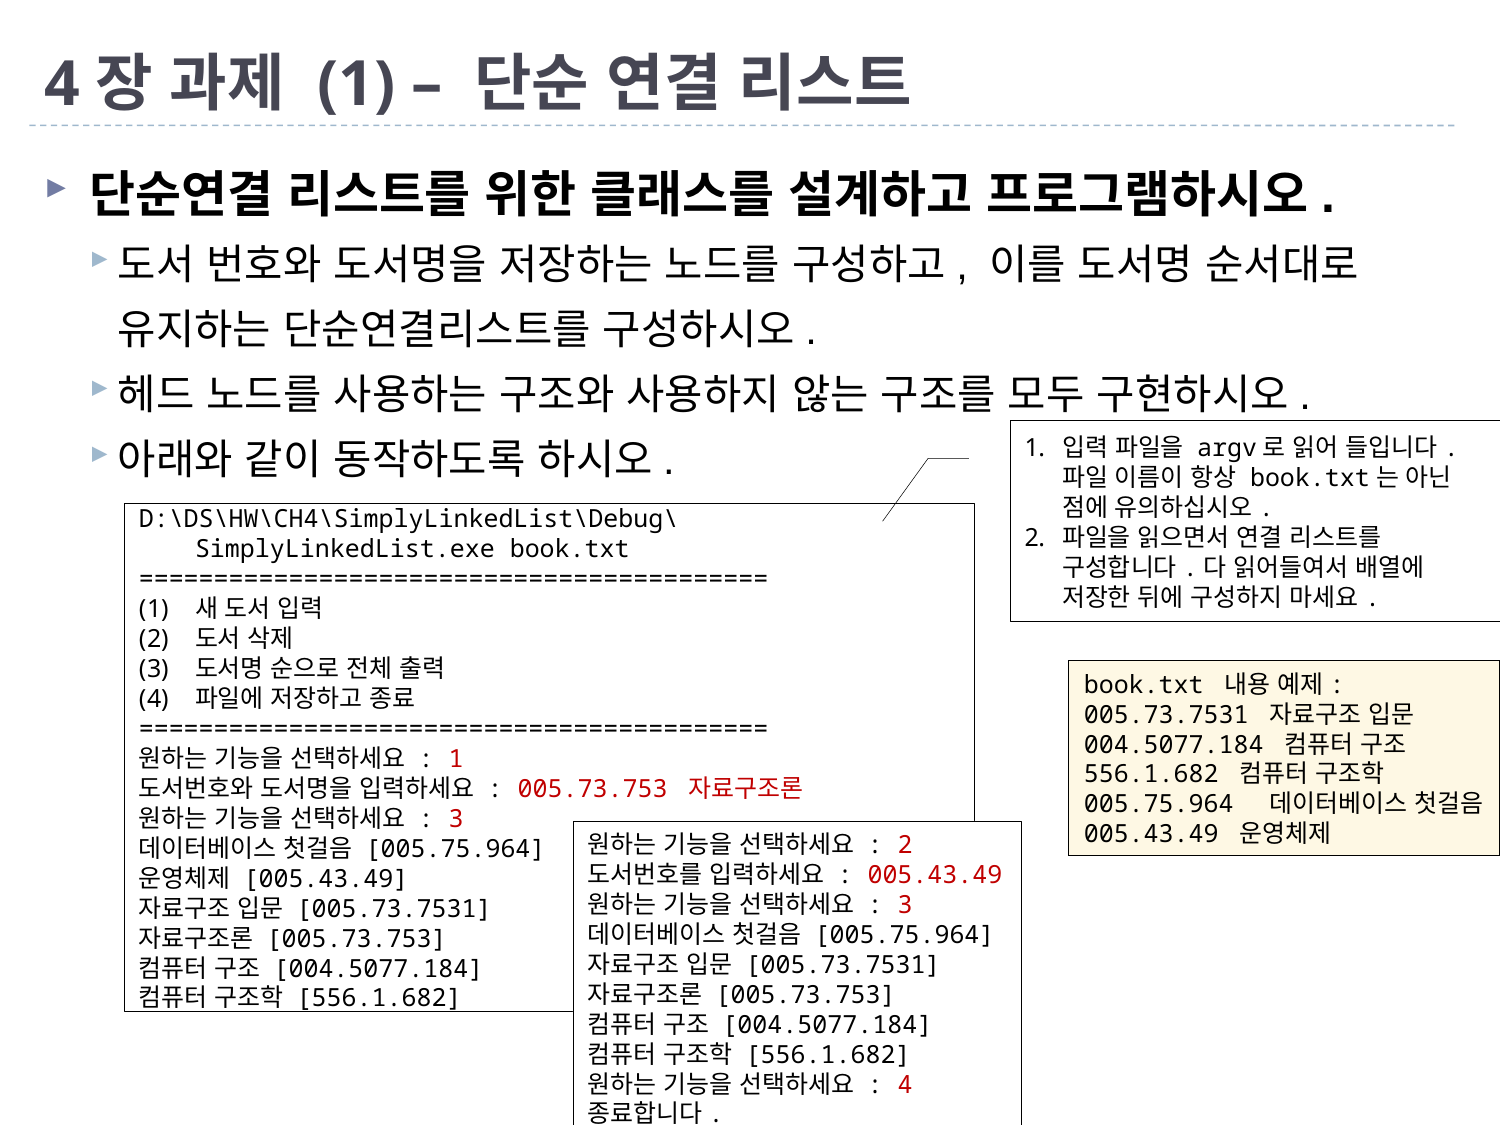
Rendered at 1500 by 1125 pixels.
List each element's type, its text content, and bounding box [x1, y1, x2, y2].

title 4장 과제 (1) – 단순 연결 리스트 [29, 24, 1459, 126]
text_box 입력 파일을 argv로 읽어 들입니다. 파일 이름이 항상 book.txt는 아닌 점에 유의하십시오. 파일을 읽으면서 연결 리스트를 구성합니다.다 읽어들여서 배열에 저장한 뒤에 구성하지 마세요. [881, 456, 969, 523]
text_box book.txt 내용 예제: 005.73.7531 자료구조 입문 004.5077.184 컴퓨터 구조 556.1.682 컴퓨터 구조학 005.75.964 데이터베이스 첫걸음 005.43.49 운영체제 [1068, 660, 1500, 856]
text_box 원하는 기능을 선택하세요 : 2 도서번호를 입력하세요 : 005.43.49 원하는 기능을 선택하세요 : 3 데이터베이스 첫걸음 [005.75.964] 자료구조 입문 [005.73.7531] 자료구조론 [005.73.753] 컴퓨터 구조 [004.5077.184] 컴퓨터 구조학 [556.1.682] 원하는 기능을 선택하세요 : 4 종료합니다. [571, 819, 1023, 1125]
list 단순연결 리스트를 위한 클래스를 설계하고 프로그램하시오. 도서 번호와 도서명을 저장하는 노드를 구성하고, 이를 도서명 순서대로 유지하는 단순연결리스트를 구성하시오. 헤드 노드를 사용하는 구조와 사용하지 않는 구조를 모두 구현하시오. 아래와 같이 동작하도록 하시오. [29, 137, 1471, 1094]
text_box D:\DS\HW\CH4\SimplyLinkedList\Debug\SimplyLinkedList.exe book.txt ========================================== 새 도서 입력 도서 삭제 도서명 순으로 전체 출력 파일에 저장하고 종료 ========================================== 원하는 기능을 선택하세요 : 1 도서번호와 도서명을 입력하세요 : 005.73.753 자료구조론 원하는 기능을 선택하세요 : 3 데이터베이스 첫걸음 [005.75.964] 운영체제 [005.43.49] 자료구조 입문 [005.73.7531] 자료구조론 [005.73.753] 컴퓨터 구조 [004.5077.184] 컴퓨터 구조학 [556.1.682] [122, 502, 976, 1013]
text_box 입력 파일을 argv로 읽어 들입니다. 파일 이름이 항상 book.txt는 아닌 점에 유의하십시오. 파일을 읽으면서 연결 리스트를 구성합니다.다 읽어들여서 배열에 저장한 뒤에 구성하지 마세요. [1008, 419, 1500, 623]
